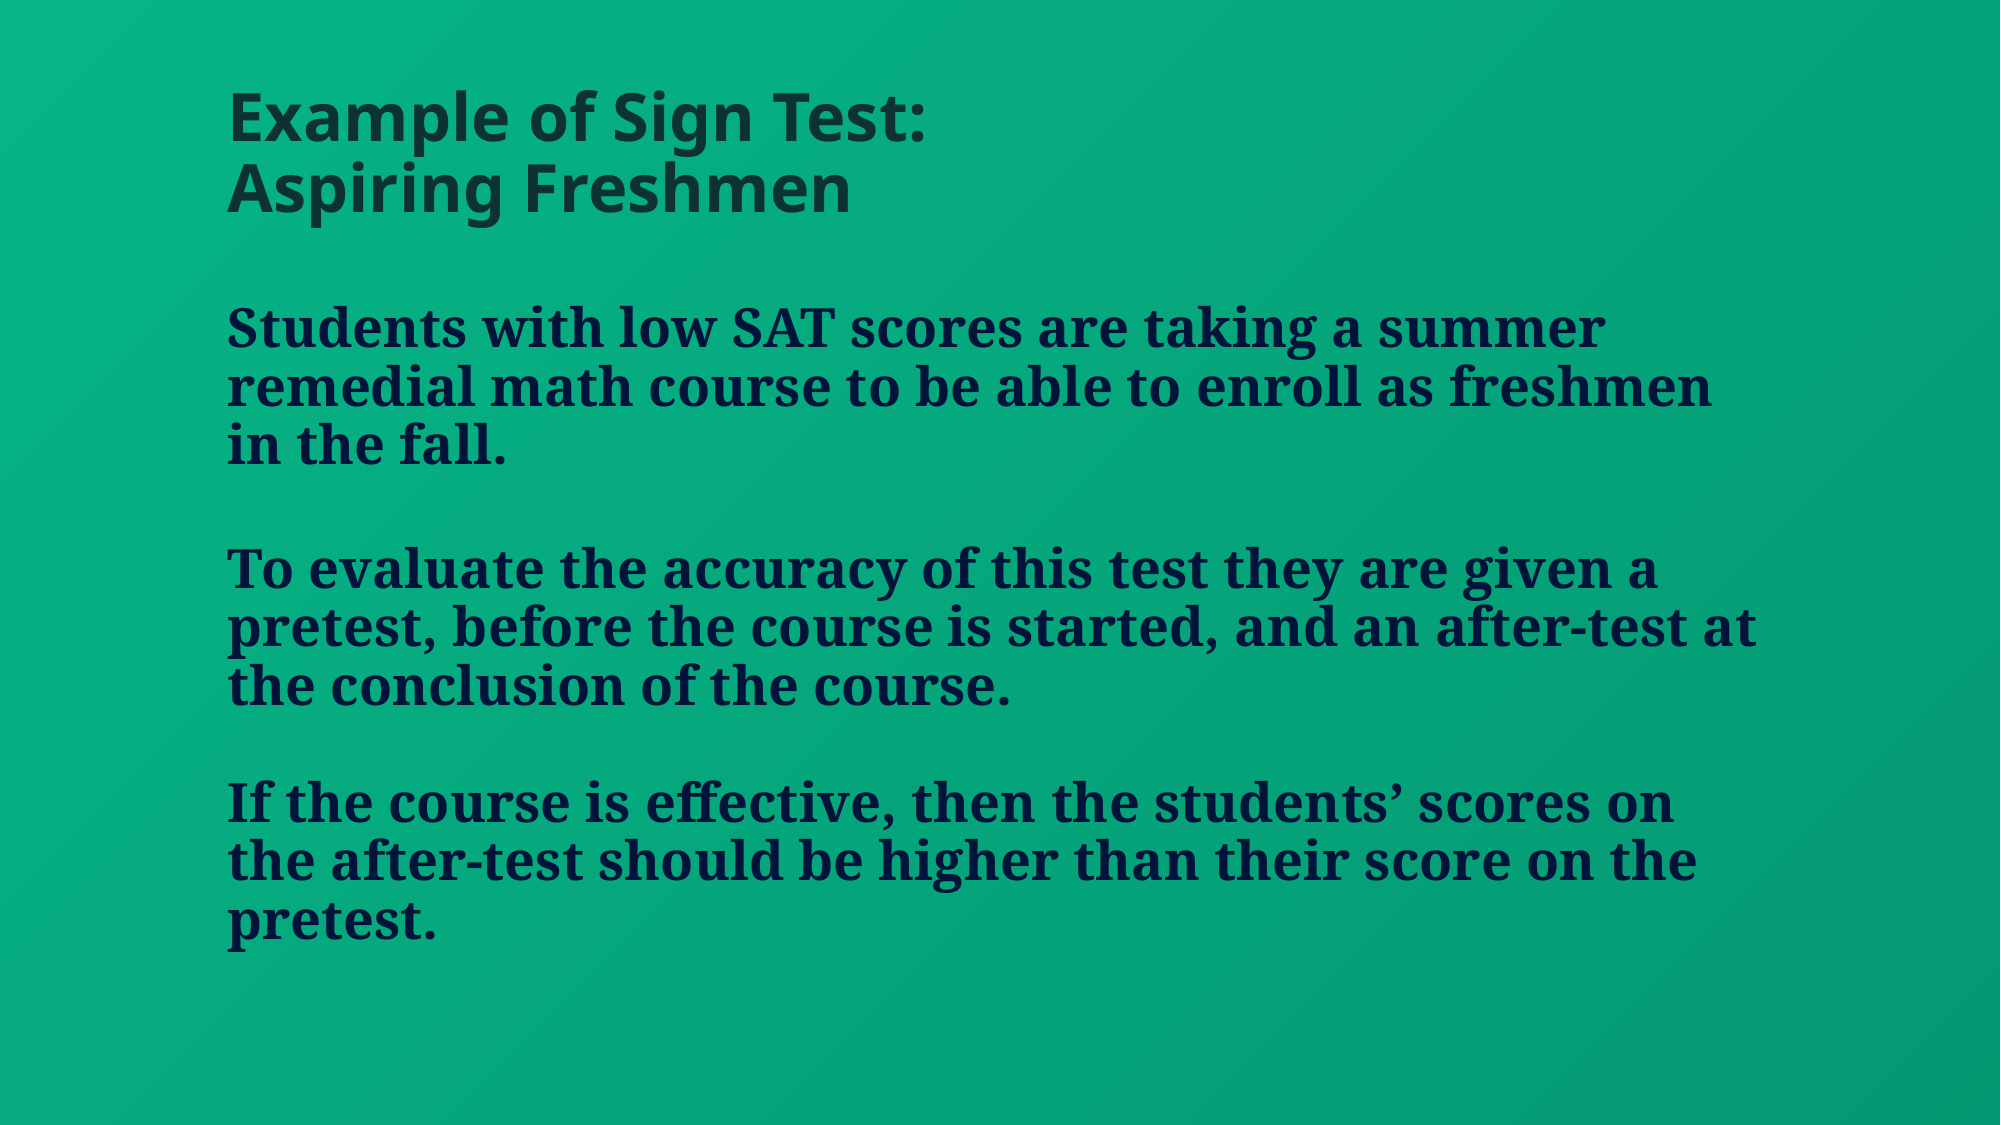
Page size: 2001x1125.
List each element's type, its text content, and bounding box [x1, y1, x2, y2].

title Example of Sign Test: Aspiring Freshmen [212, 59, 1788, 235]
text_box Students with low SAT scores are taking a summer remedial math course to be able to enroll as freshmen in the fall. To evaluate the accuracy of this test they are given a pretest, before the course is started, and an after-test at the conclusion of the course. If the course is effective, then the students’ scores on the after-test should be higher than their score on the pretest. [212, 293, 1788, 1055]
